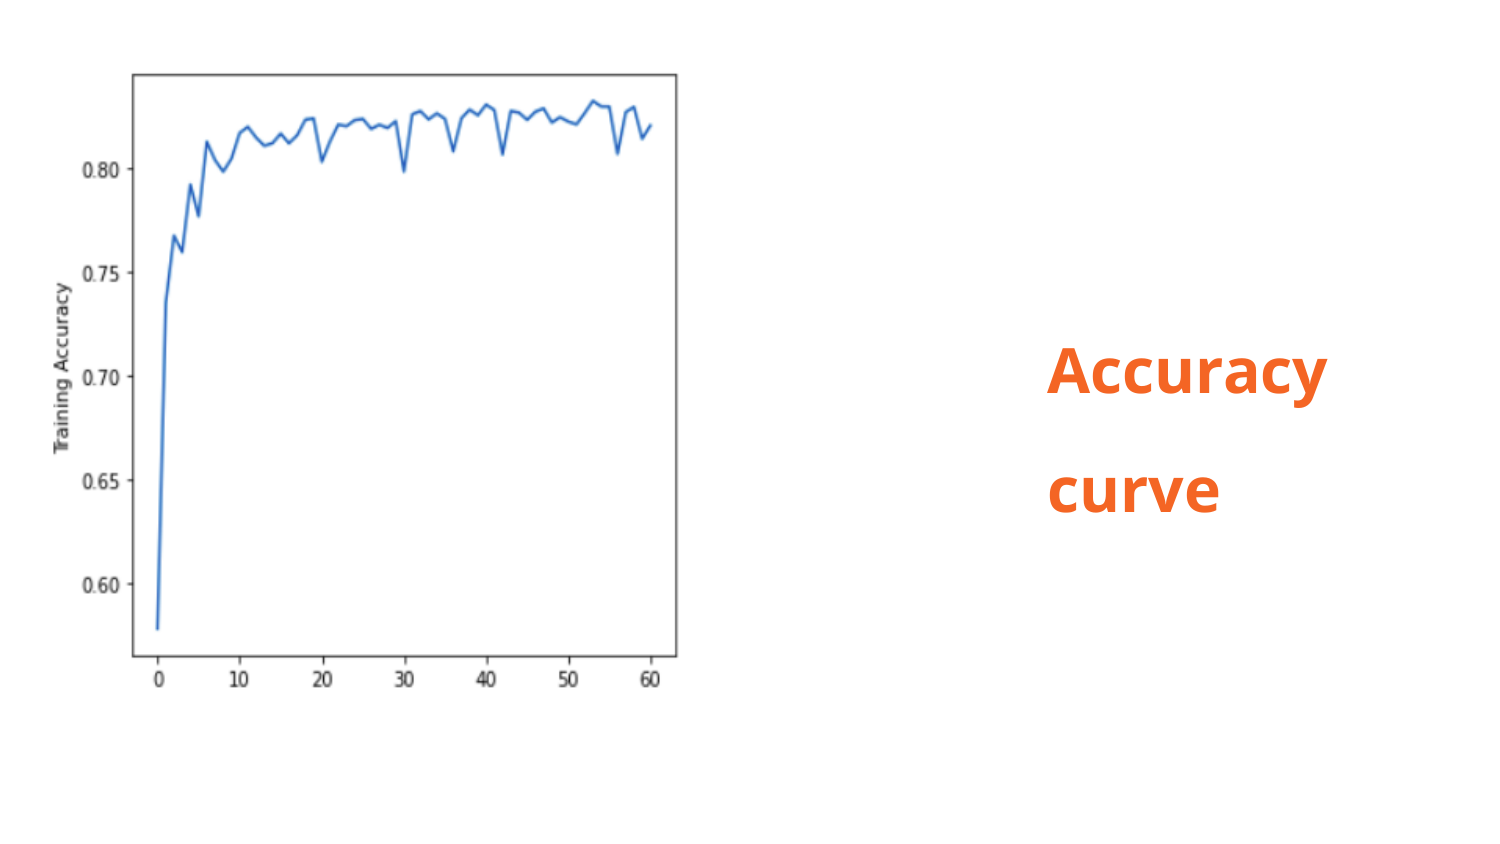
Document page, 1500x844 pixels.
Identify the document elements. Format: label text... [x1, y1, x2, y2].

picture [24, 24, 702, 712]
list Accuracy curve [1032, 161, 1455, 683]
